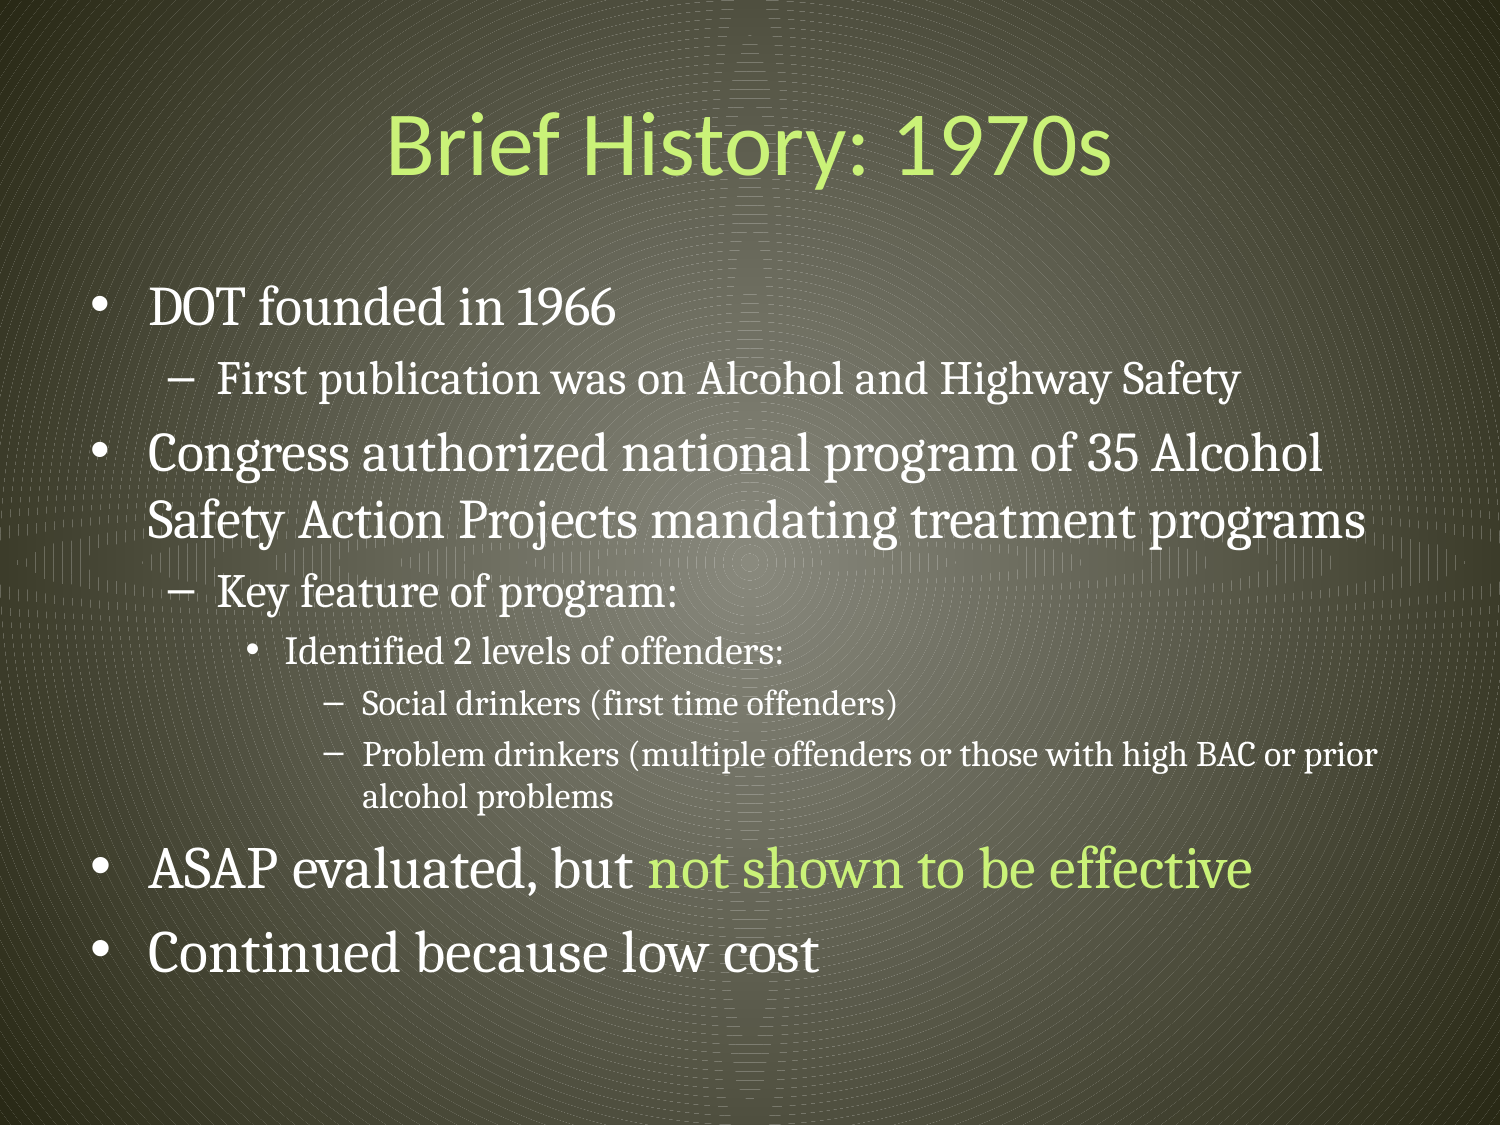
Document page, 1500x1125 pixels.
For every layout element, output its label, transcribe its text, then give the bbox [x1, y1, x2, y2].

title Brief History: 1970s [75, 45, 1425, 233]
list DOT founded in 1966 First publication was on Alcohol and Highway Safety Congress authorized national program of 35 Alcohol Safety Action Projects mandating treatment programs Key feature of program: Identified 2 levels of offenders: Social drinkers (first time offenders) Problem drinkers (multiple offenders or those with high BAC or prior alcohol problems ASAP evaluated, but not shown to be effective Continued because low cost [75, 262, 1425, 1005]
